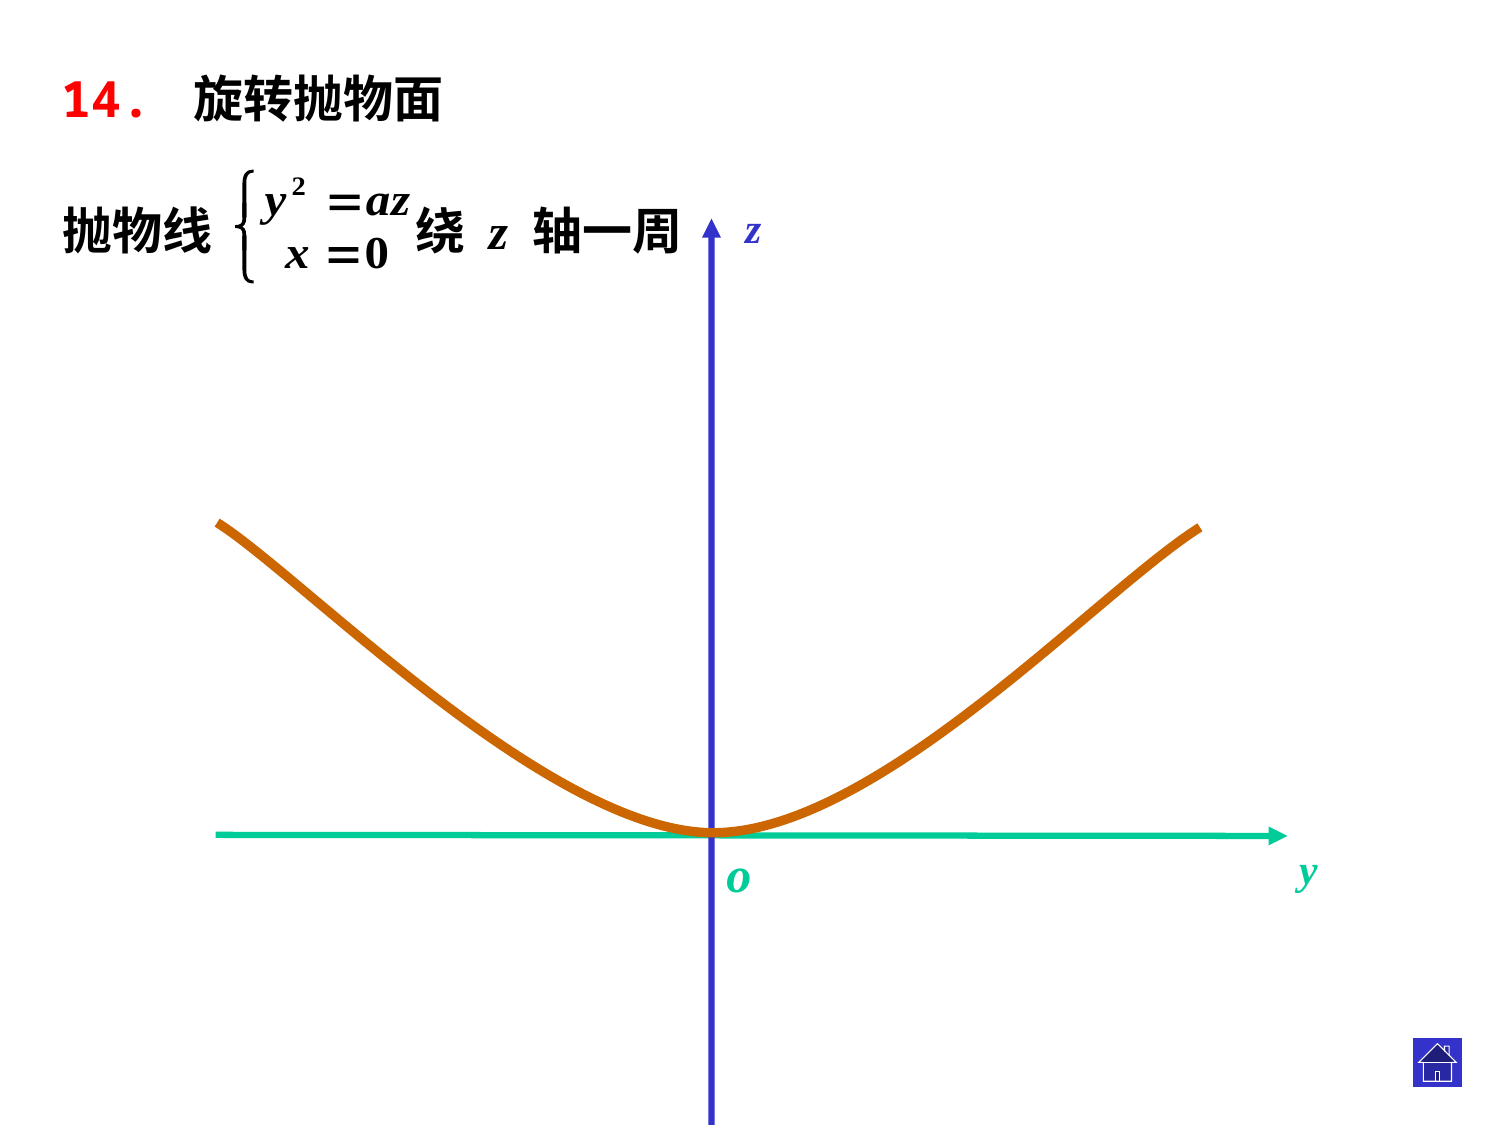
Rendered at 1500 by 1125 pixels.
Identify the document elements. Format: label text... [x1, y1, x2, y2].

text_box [224, 162, 446, 293]
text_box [706, 193, 801, 1125]
text_box [1412, 1037, 1463, 1088]
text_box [805, 834, 1339, 901]
text_box [805, 525, 1200, 813]
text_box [215, 834, 701, 901]
text_box [217, 522, 701, 833]
text_box 抛物线 [47, 192, 219, 268]
title 14. 旋转抛物面 [46, 57, 485, 137]
text_box 绕 z 轴一周 [449, 192, 698, 268]
